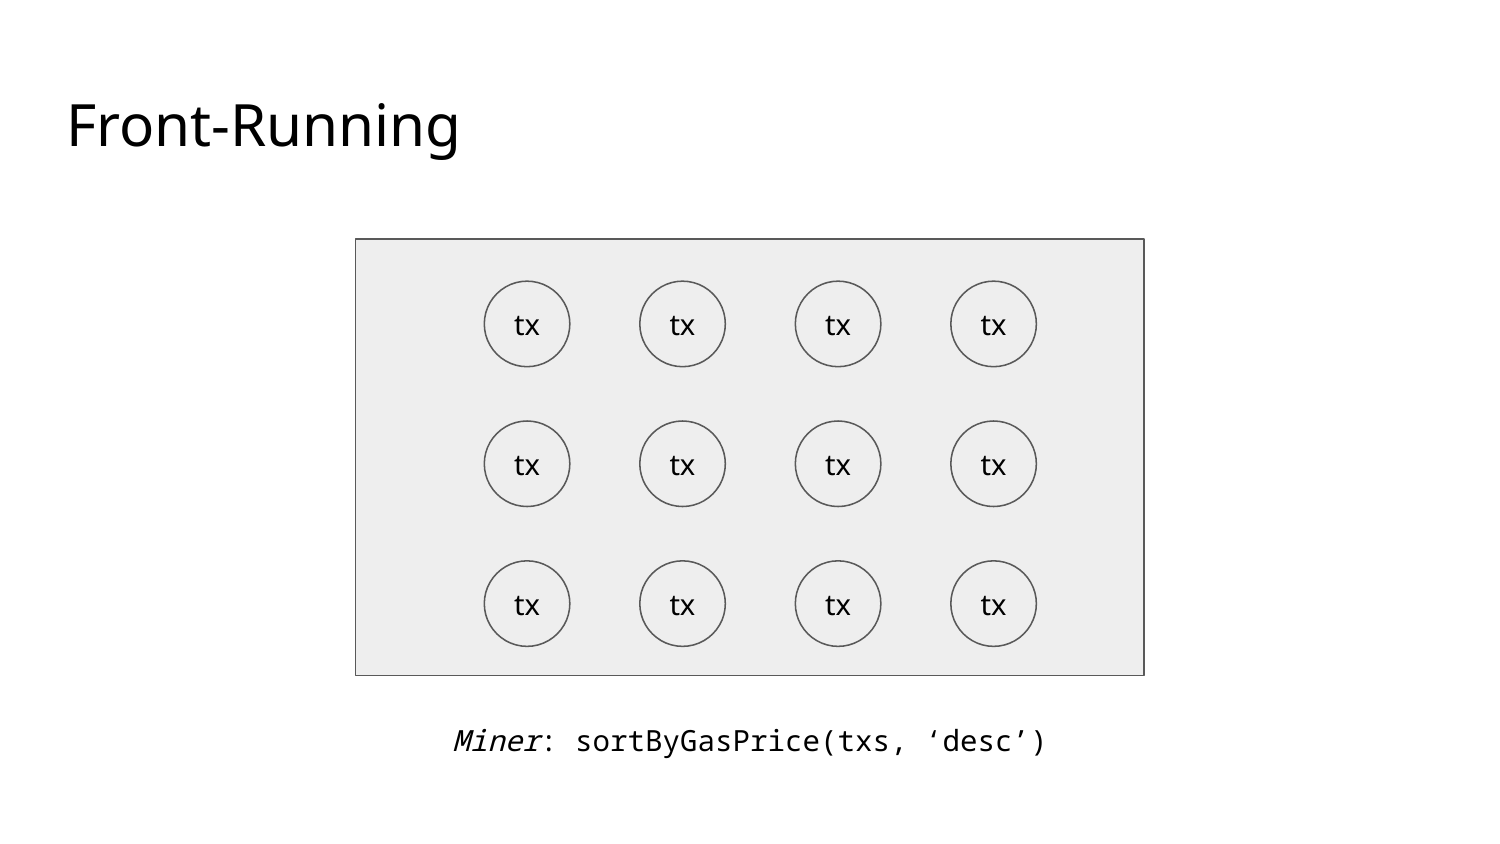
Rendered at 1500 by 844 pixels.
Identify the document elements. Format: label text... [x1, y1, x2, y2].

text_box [355, 238, 1145, 778]
title Front-Running [51, 72, 1449, 167]
